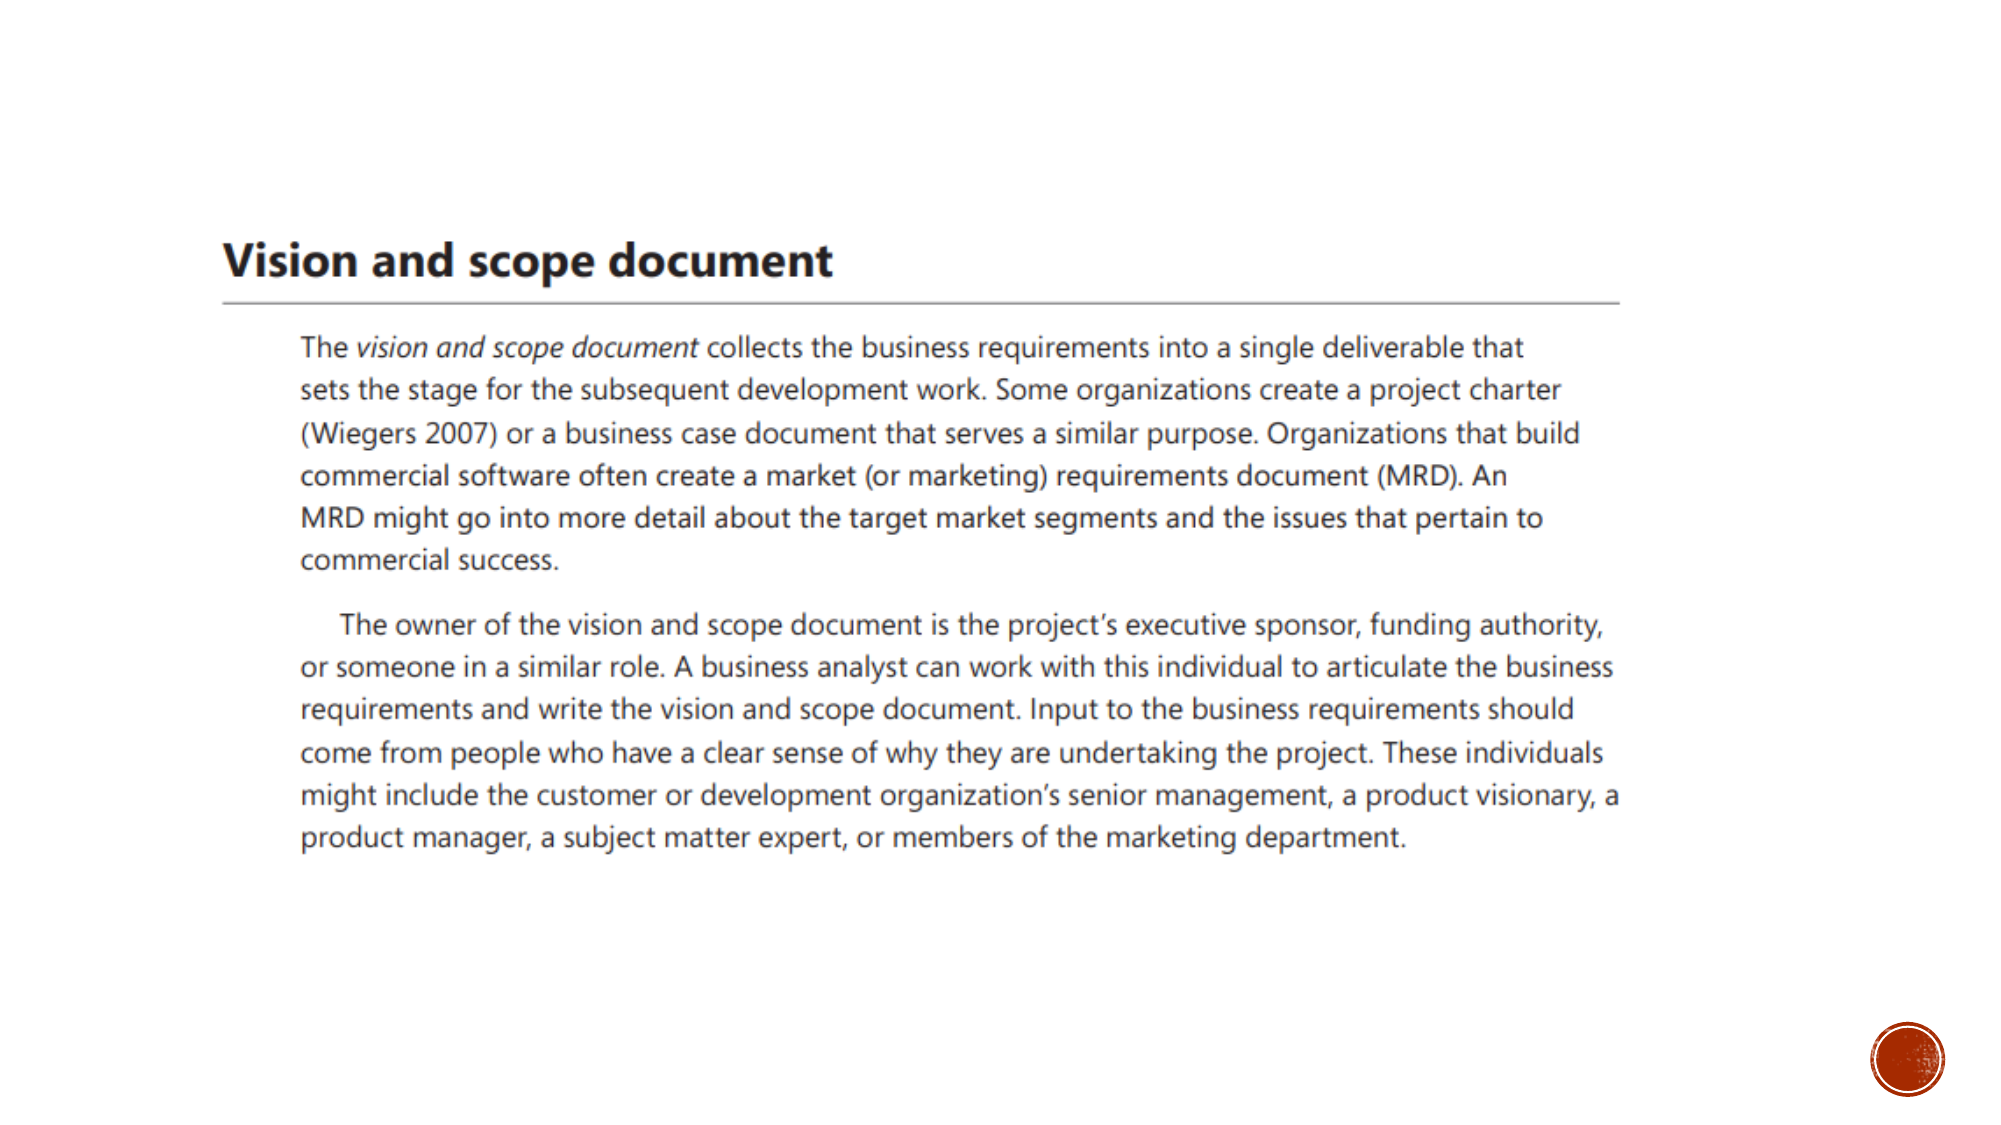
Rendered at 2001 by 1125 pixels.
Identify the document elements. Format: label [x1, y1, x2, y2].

picture [210, 219, 1635, 863]
